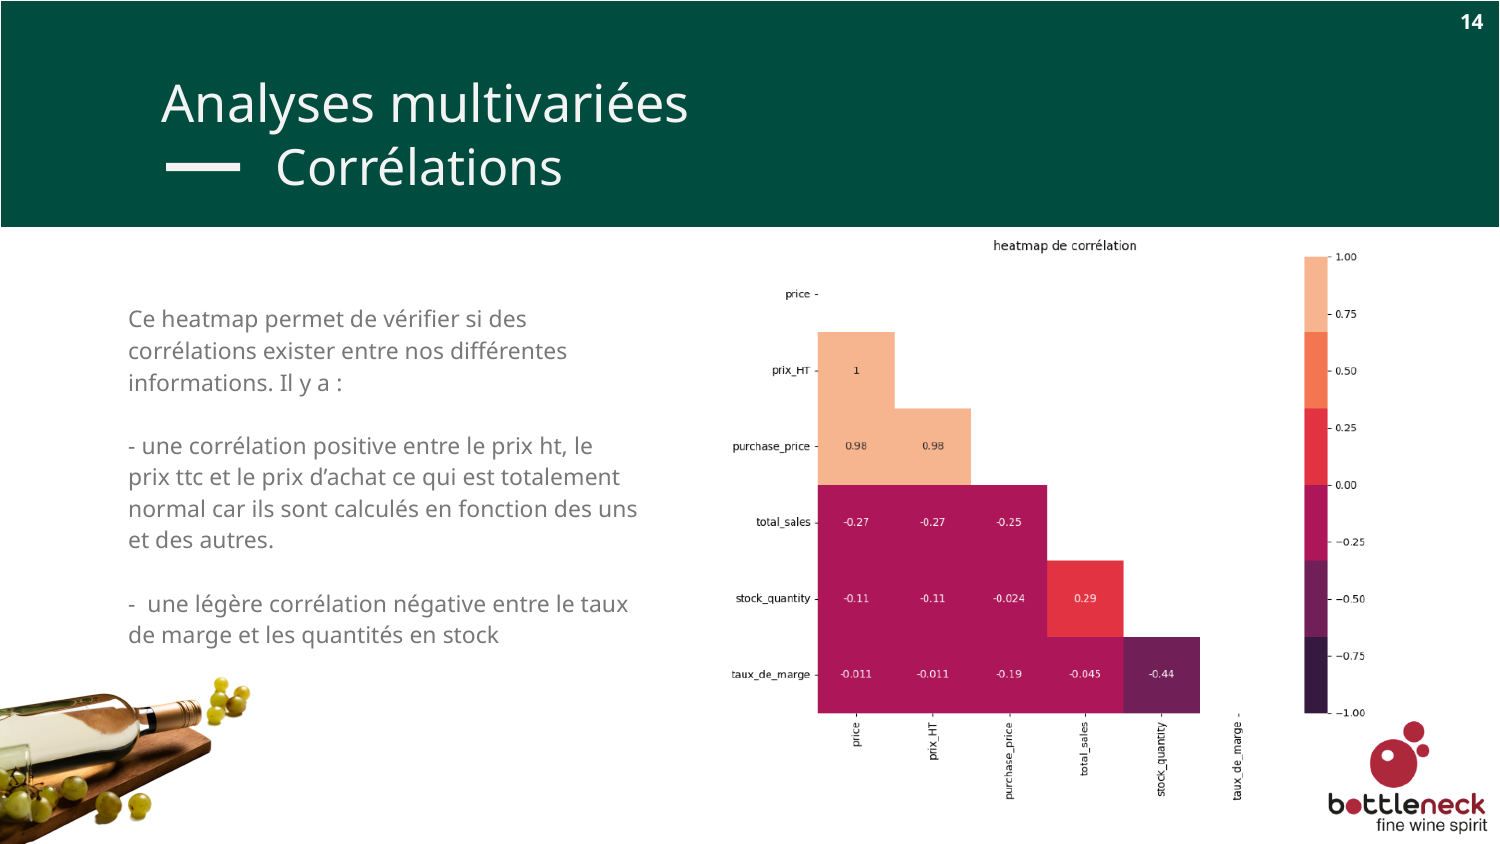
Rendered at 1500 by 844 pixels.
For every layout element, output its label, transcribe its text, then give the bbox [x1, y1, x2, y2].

picture [0, 519, 325, 844]
text_box Analyses multivariées [146, 55, 1500, 150]
text_box 14 [1445, 1, 1500, 41]
list Ce heatmap permet de vérifier si des corrélations exister entre nos différentes informations. Il y a : - une corrélation positive entre le prix ht, le prix ttc et le prix d’achat ce qui est totalement normal car ils sont calculés en fonction des uns et des autres. - une légère corrélation négative entre le taux de marge et les quantités en stock [94, 285, 654, 754]
text_box [0, 0, 1500, 228]
picture [720, 232, 1500, 844]
text_box [166, 162, 241, 172]
text_box Corrélations [261, 127, 1480, 203]
